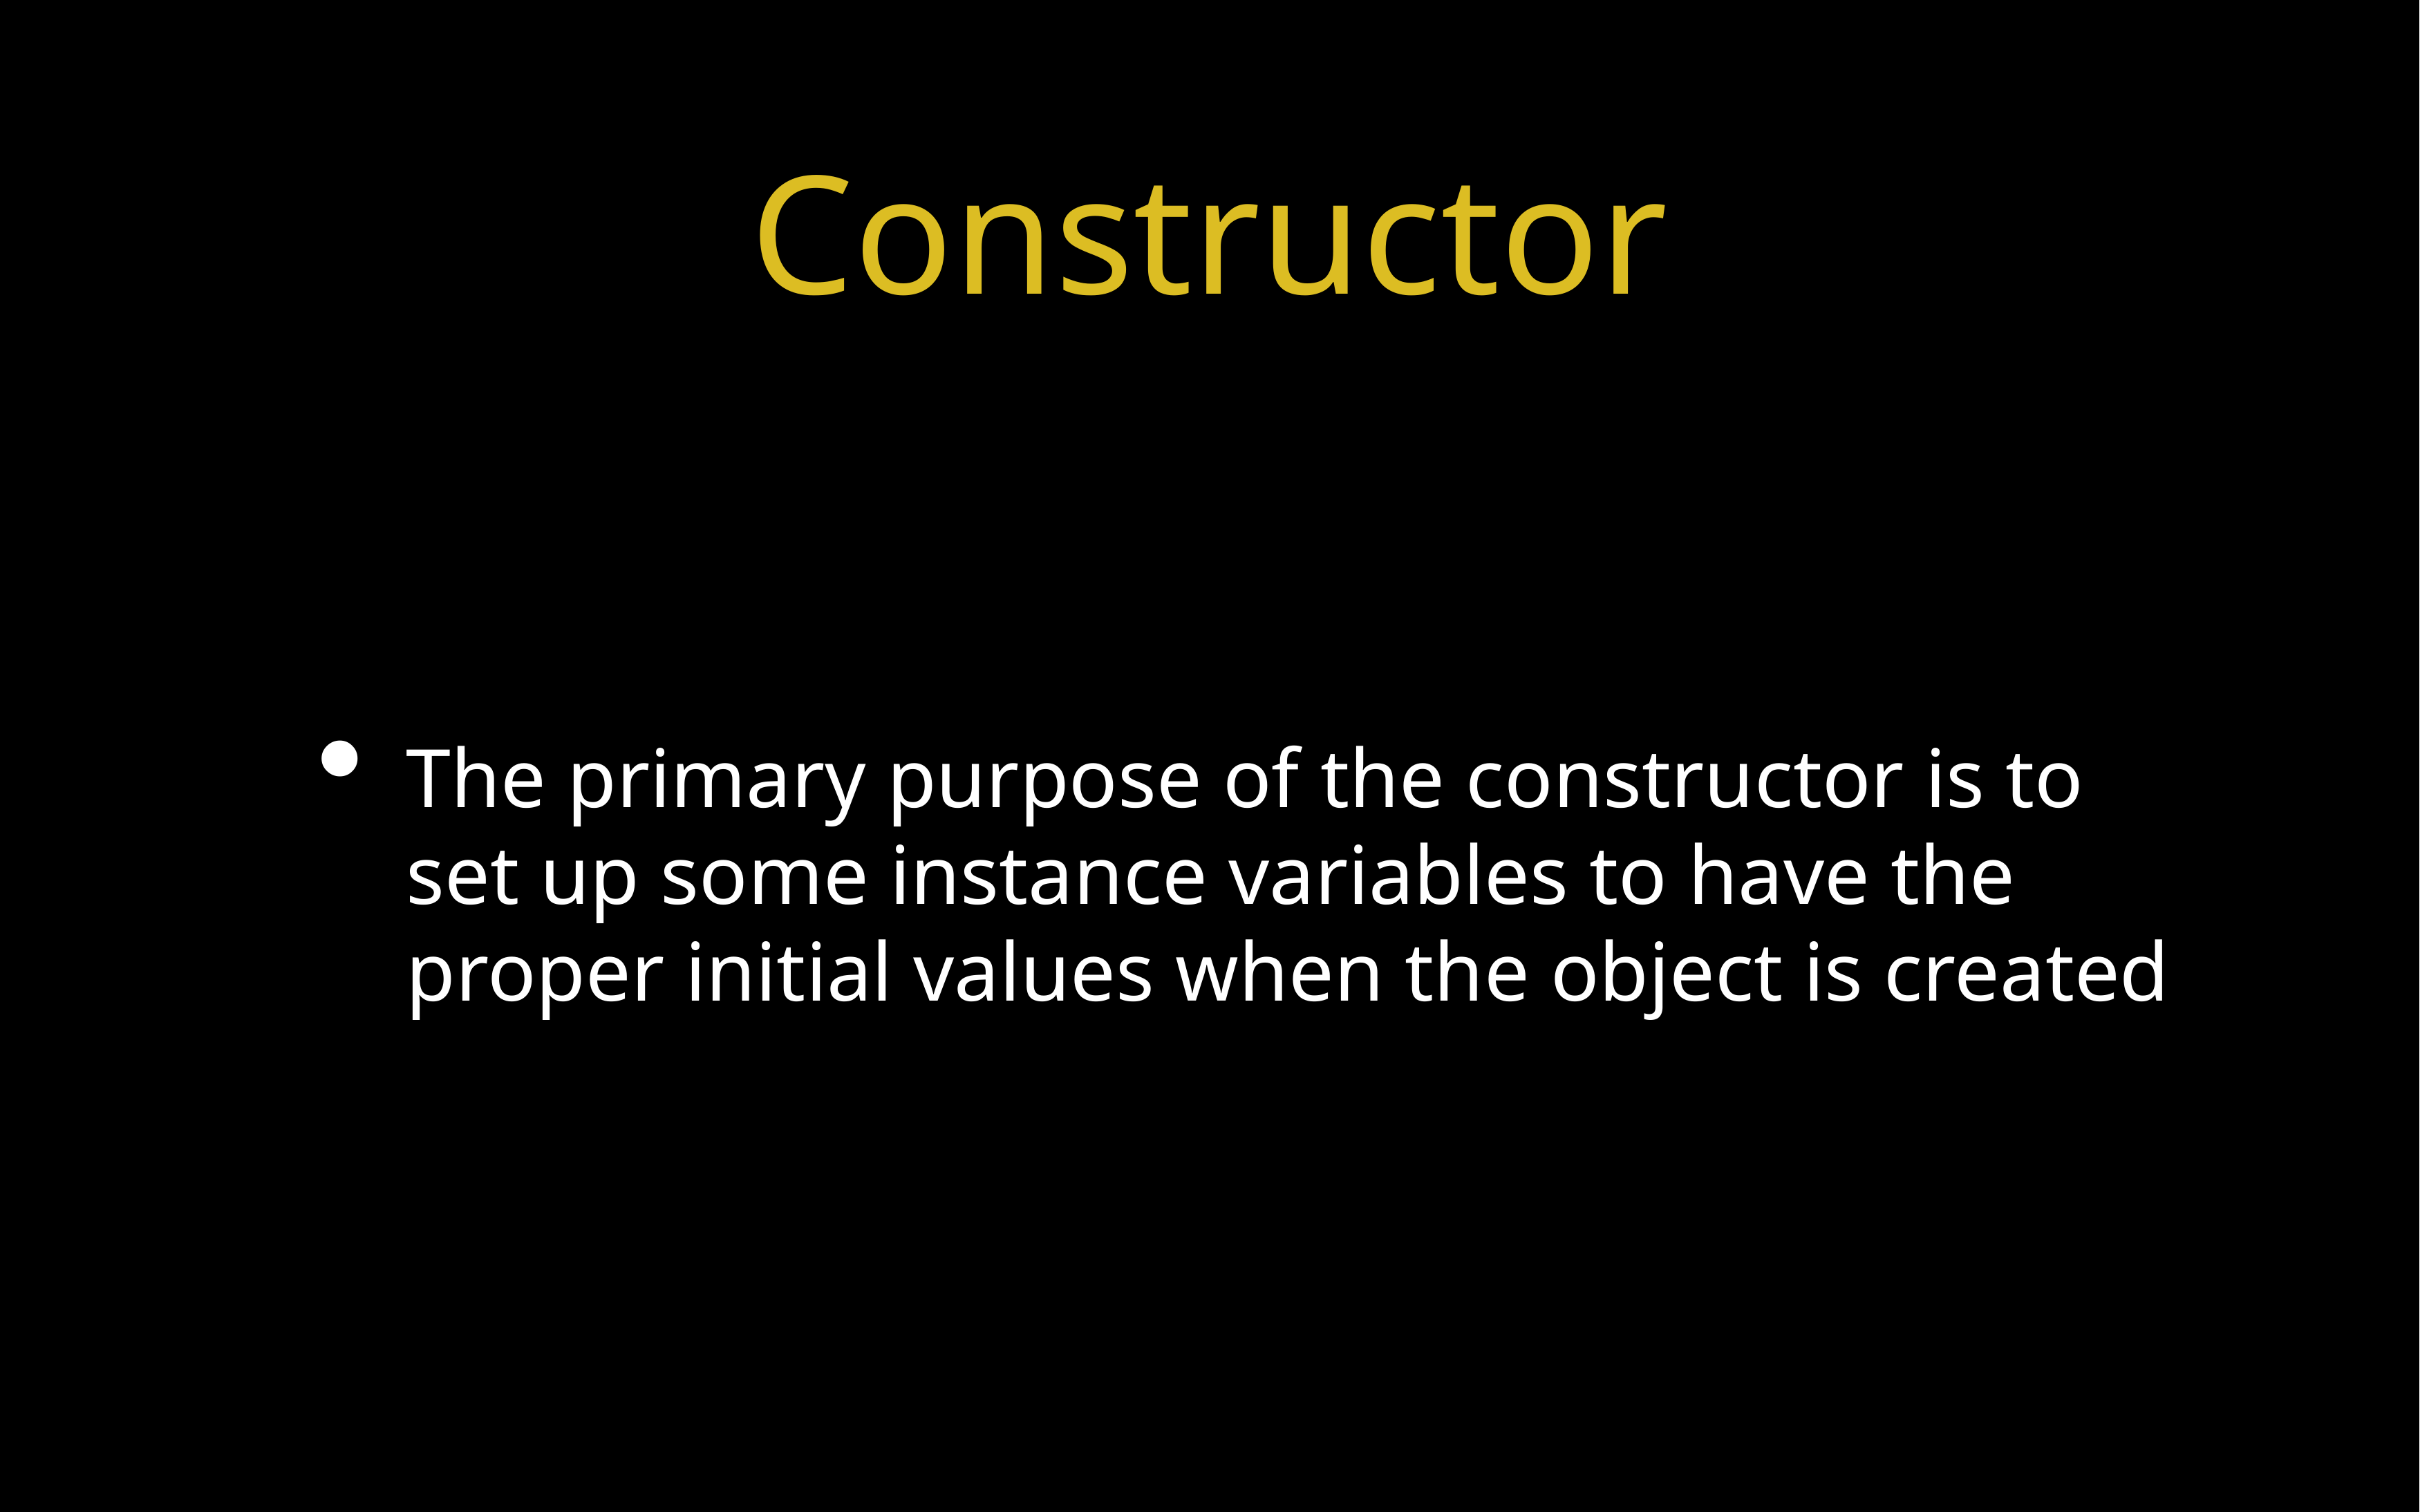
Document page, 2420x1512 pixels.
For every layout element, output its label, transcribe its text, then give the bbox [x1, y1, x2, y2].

list The primary purpose of the constructor is to set up some instance variables to have the proper initial values when the object is created [224, 428, 2194, 1315]
title Constructor [224, 38, 2194, 418]
